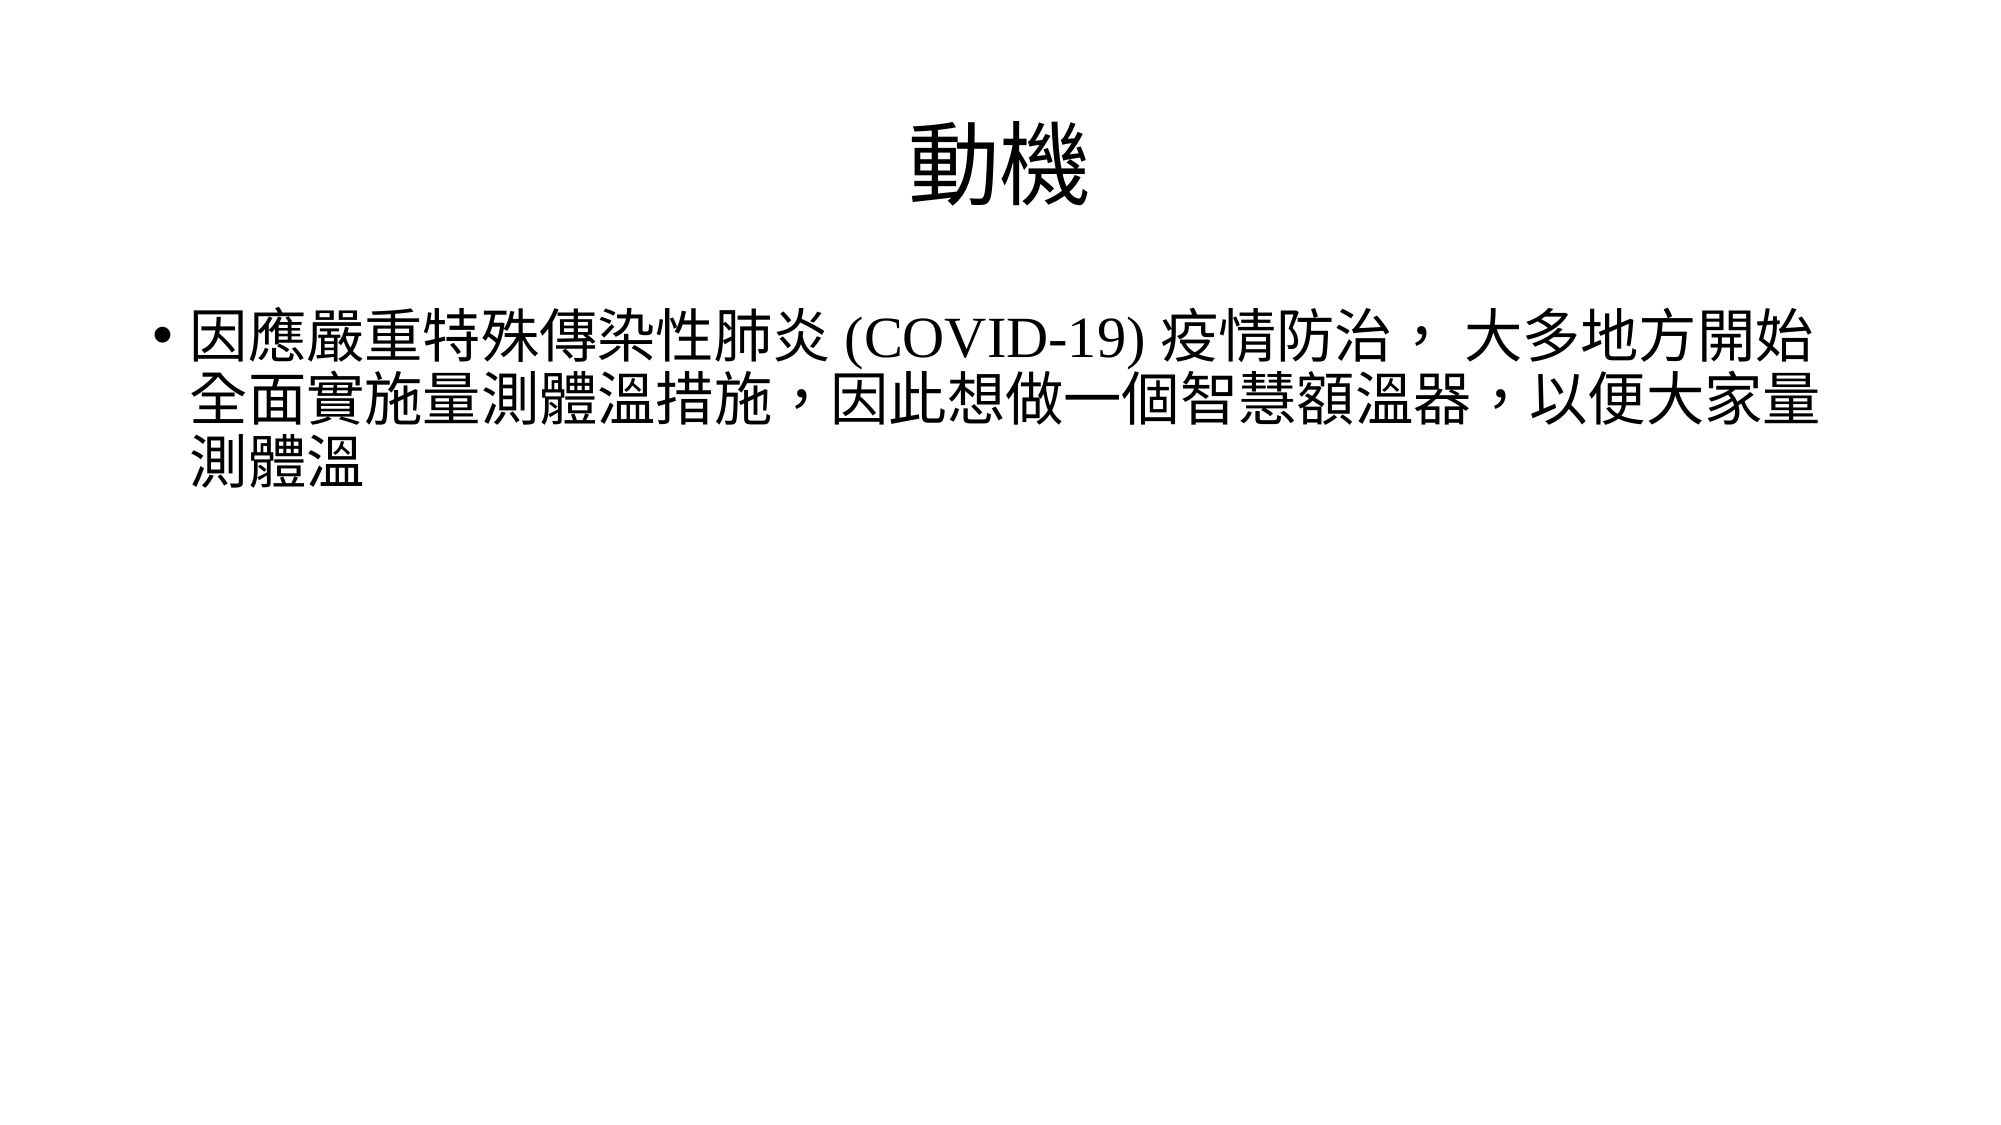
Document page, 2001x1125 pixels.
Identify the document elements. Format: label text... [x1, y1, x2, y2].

list 因應嚴重特殊傳染性肺炎(COVID-19)疫情防治， 大多地方開始全面實施量測體溫措施，因此想做一個智慧額溫器，以便大家量測體溫 [137, 299, 1863, 1014]
title 動機 [137, 59, 1863, 278]
